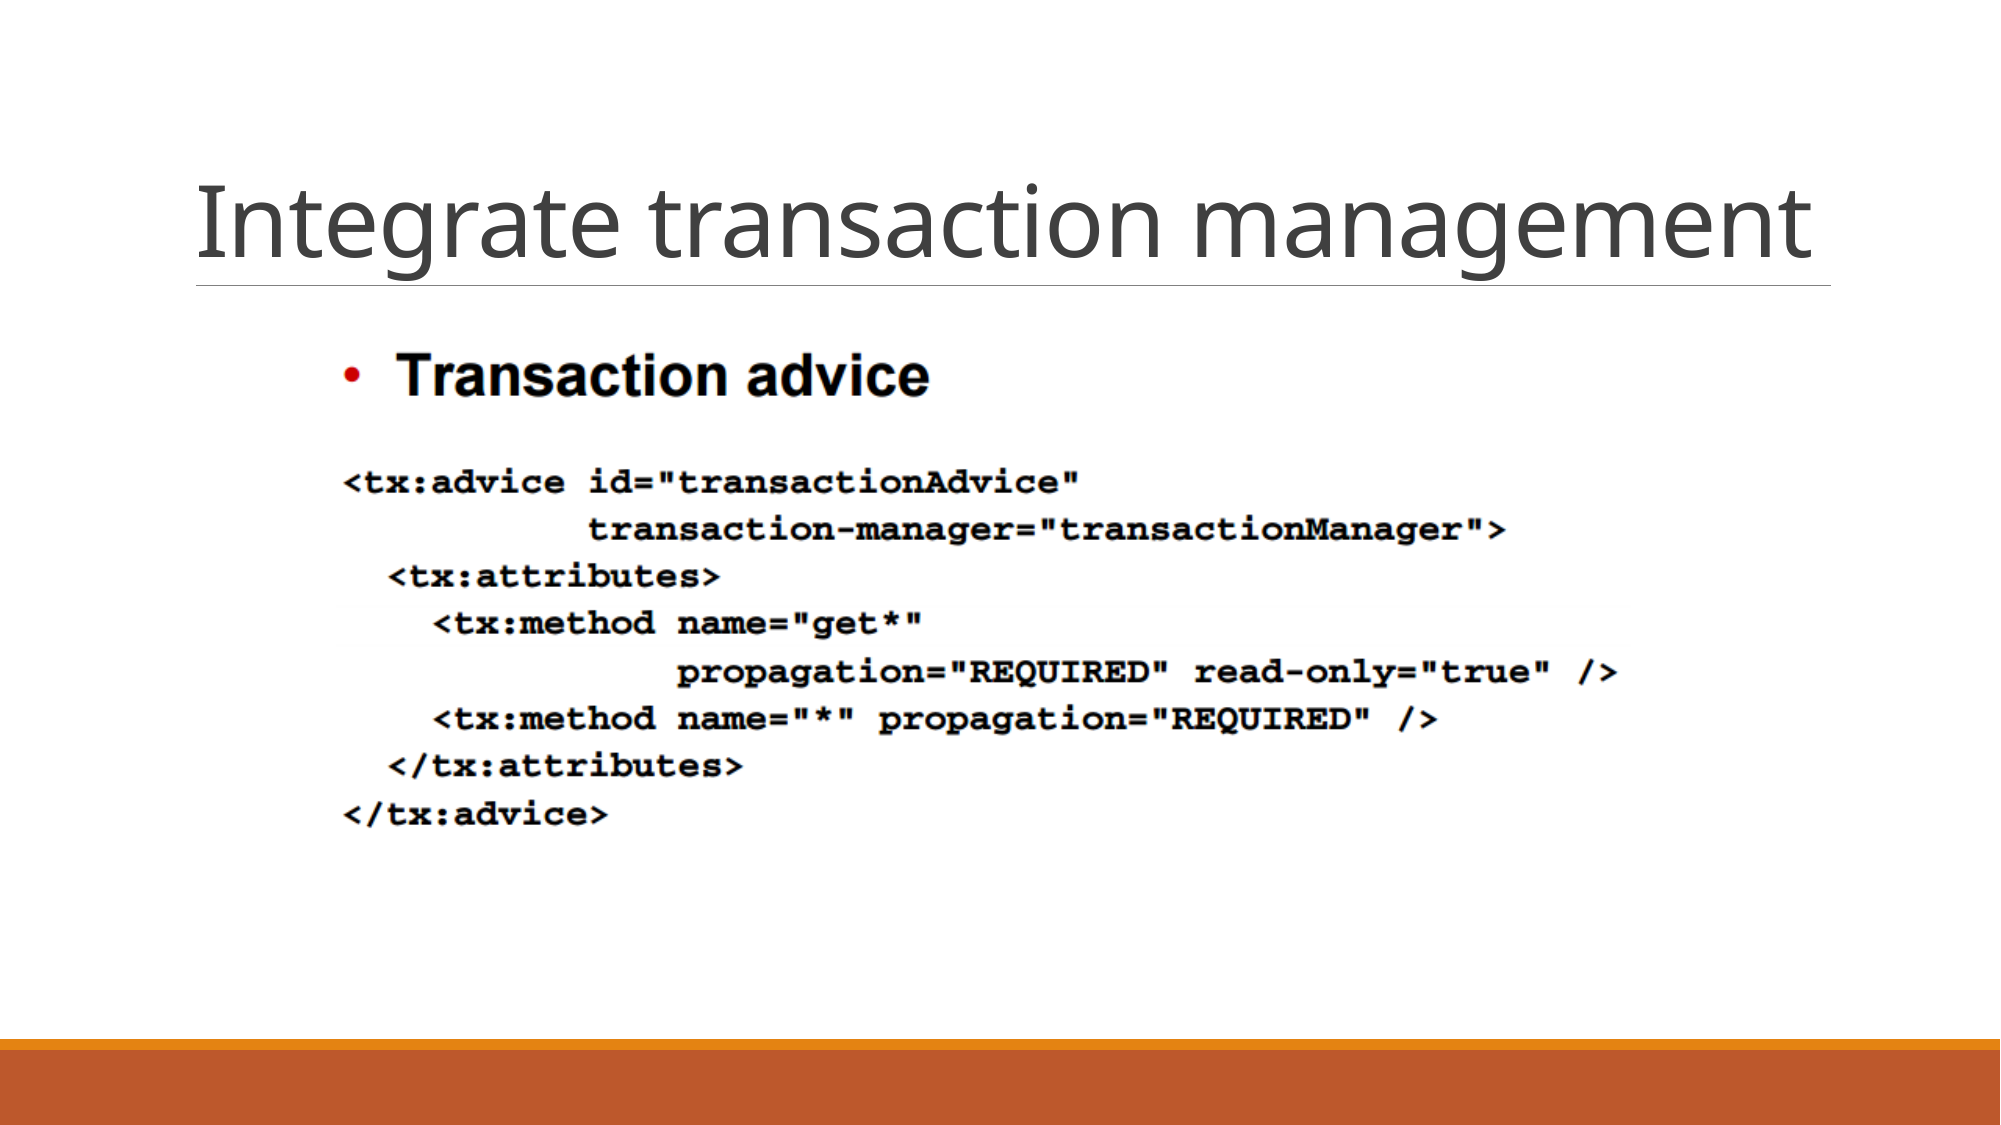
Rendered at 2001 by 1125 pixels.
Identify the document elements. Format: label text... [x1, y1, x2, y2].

title Integrate transaction management [180, 47, 1830, 285]
picture [335, 338, 1631, 861]
